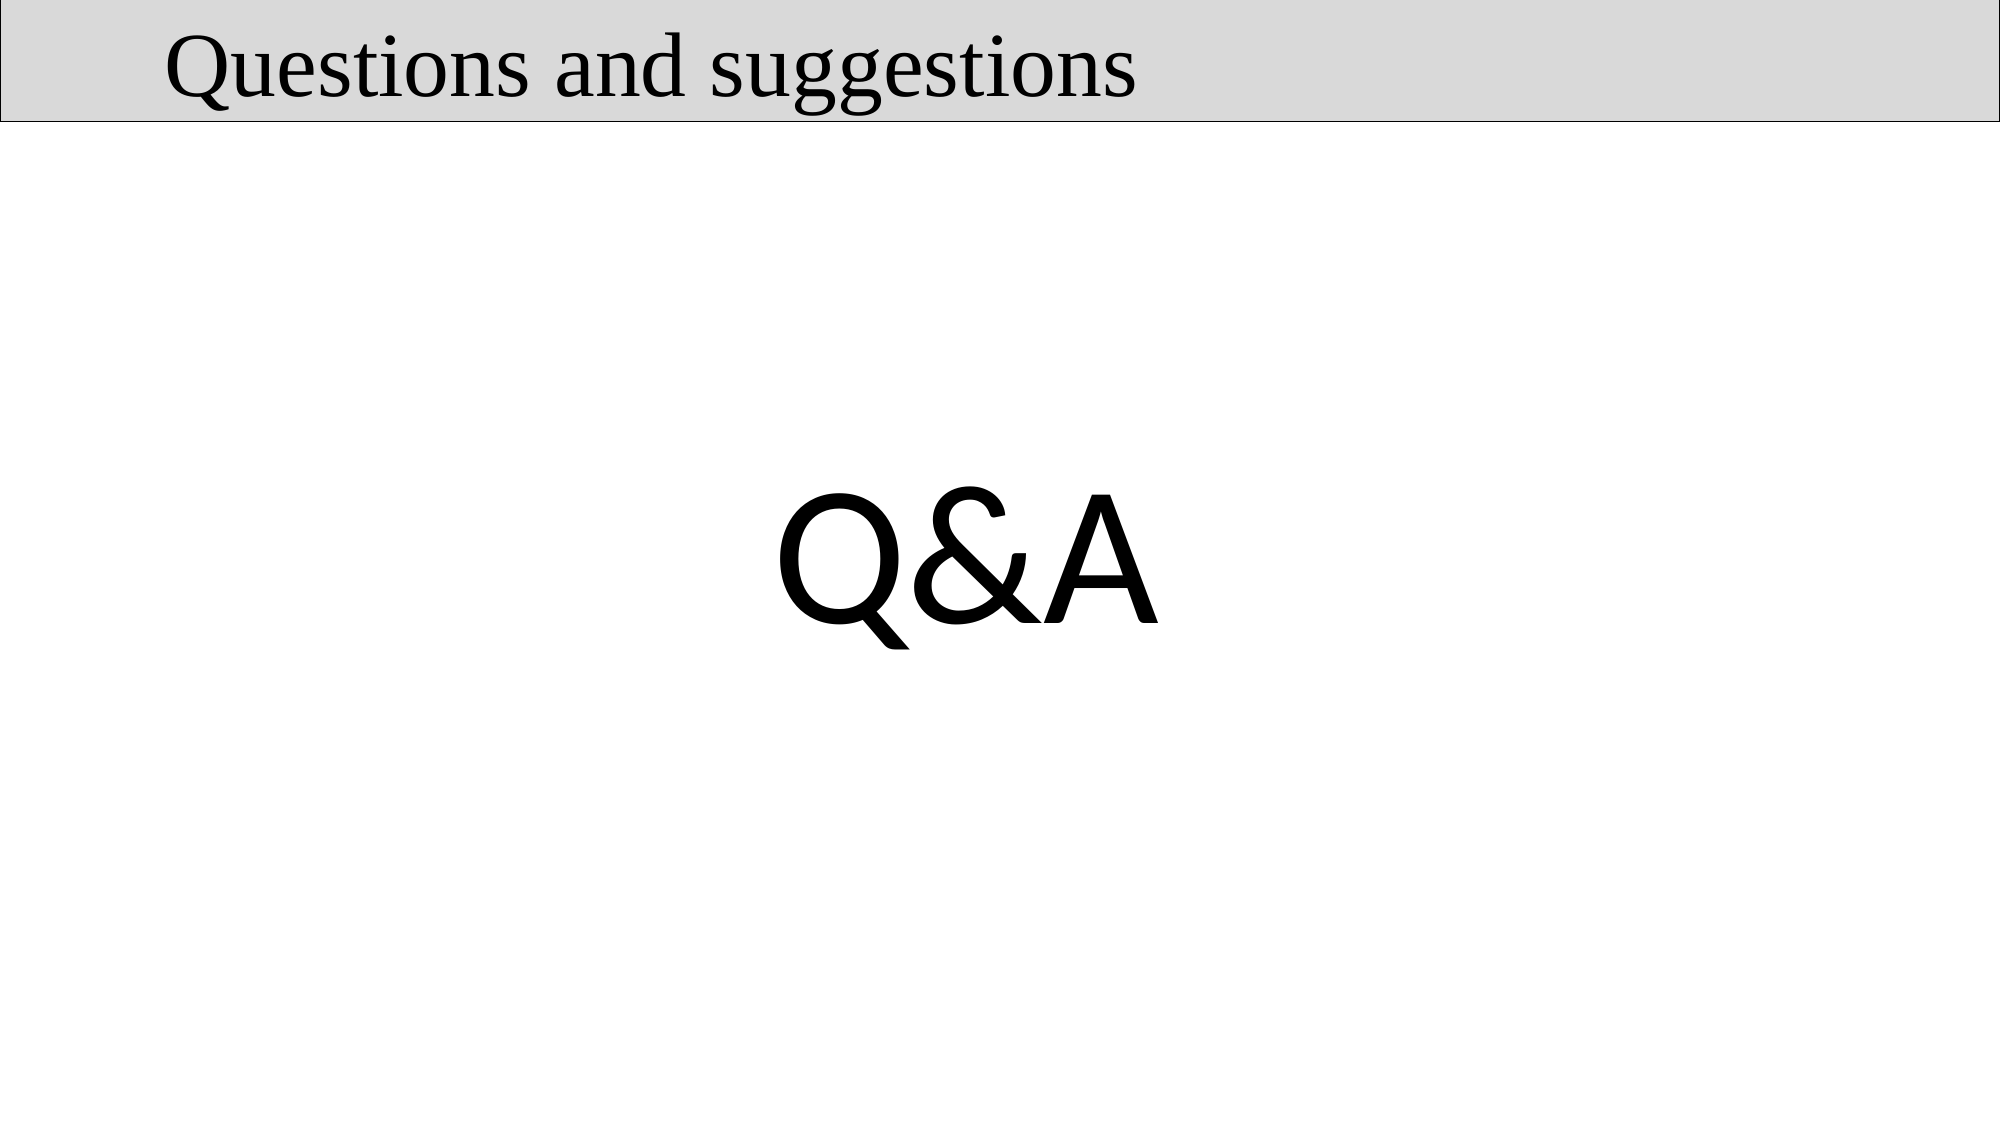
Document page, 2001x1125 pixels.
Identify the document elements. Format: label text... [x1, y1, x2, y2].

text_box Questions and suggestions [0, 0, 2000, 122]
text_box Q&A [757, 416, 1311, 672]
